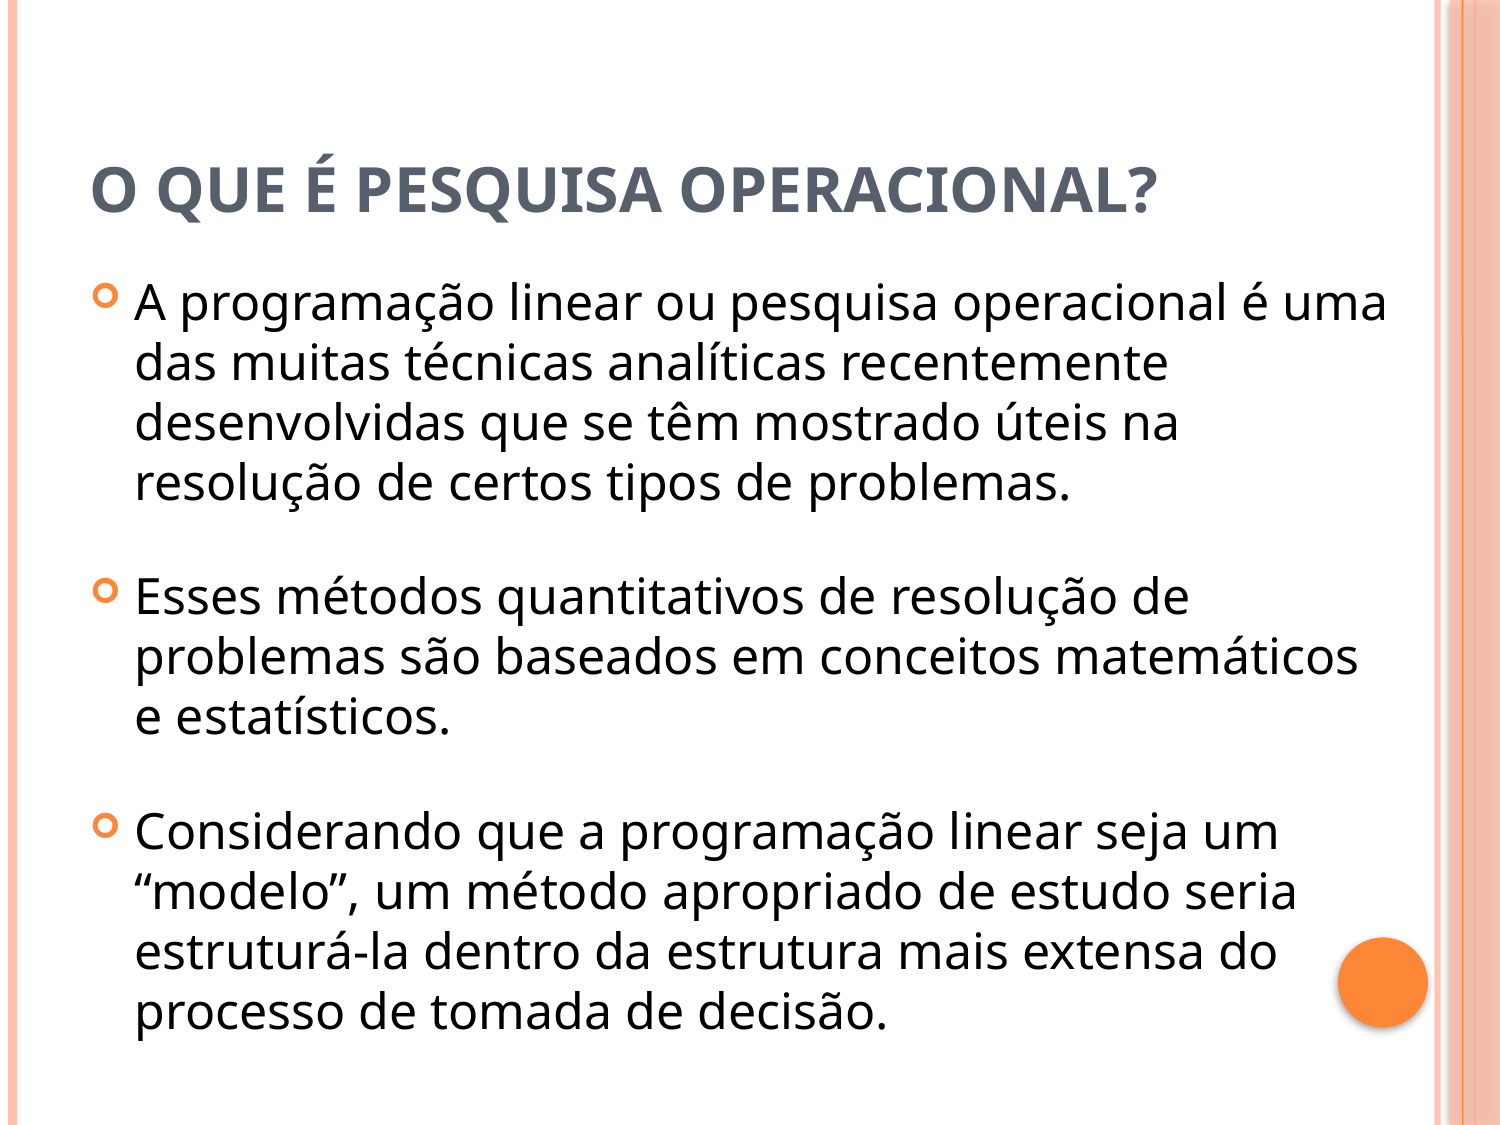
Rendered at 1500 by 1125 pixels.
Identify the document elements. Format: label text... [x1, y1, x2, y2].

list A programação linear ou pesquisa operacional é uma das muitas técnicas analíticas recentemente desenvolvidas que se têm mostrado úteis na resolução de certos tipos de problemas. Esses métodos quantitativos de resolução de problemas são baseados em conceitos matemáticos e estatísticos. Considerando que a programação linear seja um “modelo”, um método apropriado de estudo seria estruturá-la dentro da estrutura mais extensa do processo de tomada de decisão. [75, 262, 1413, 1062]
title O que é Pesquisa Operacional? [75, 45, 1300, 233]
